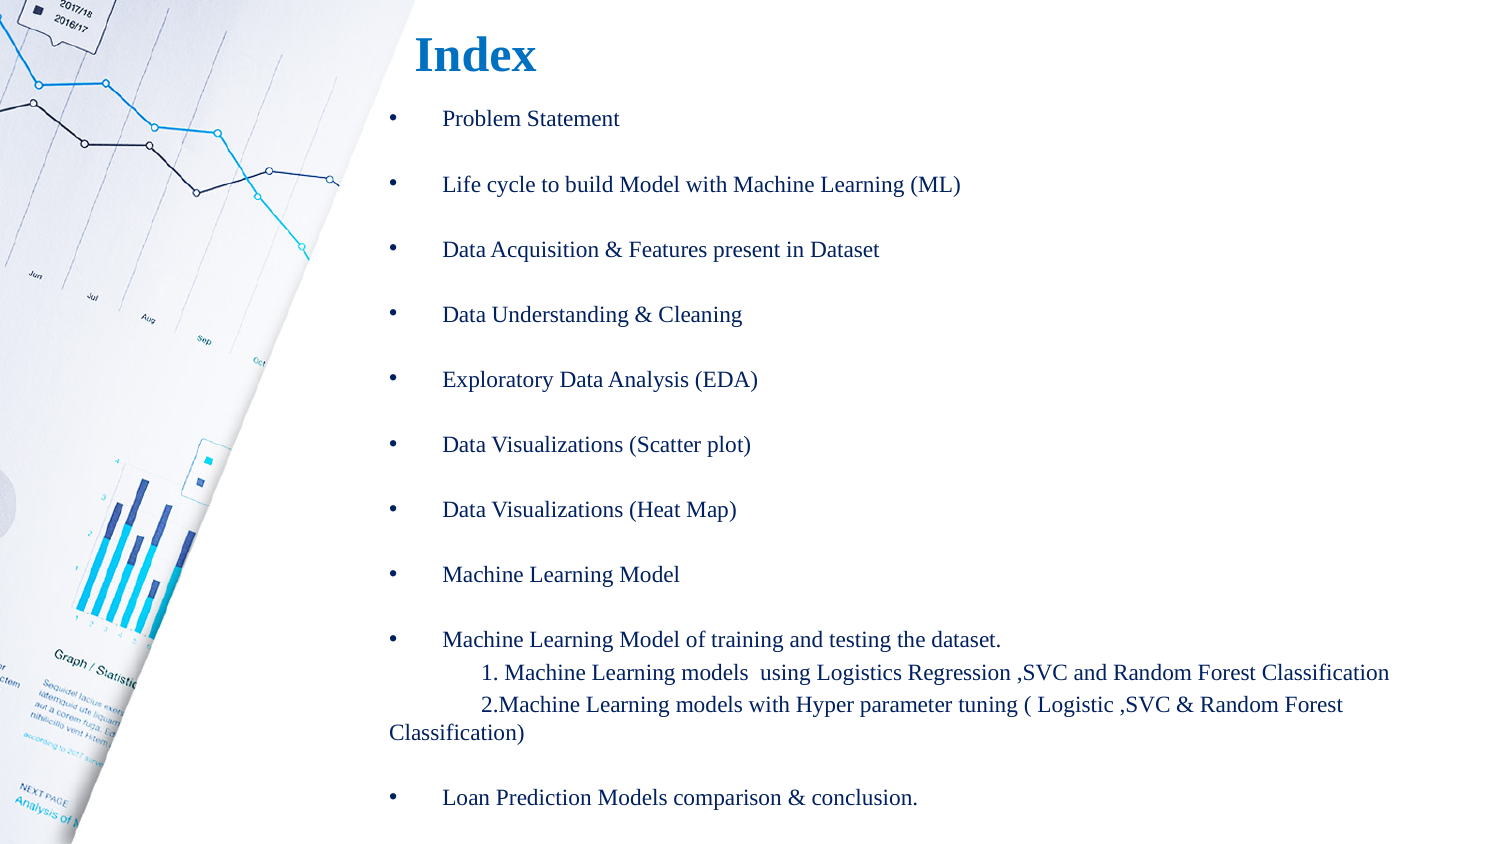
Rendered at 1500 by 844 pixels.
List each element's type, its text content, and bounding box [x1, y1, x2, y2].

picture [0, 0, 1500, 844]
list Problem Statement Life cycle to build Model with Machine Learning (ML) Data Acquisition & Features present in Dataset Data Understanding & Cleaning Exploratory Data Analysis (EDA) Data Visualizations (Scatter plot) Data Visualizations (Heat Map) Machine Learning Model Model Machine Learning Model of training and testing the dataset. 1. Machine Learning models using Logistics Regression ,SVC and Random Forest Classification 2.Machine Learning models with Hyper parameter tuning ( Logistic ,SVC & Random Forest Classification) Loan Prediction Models comparison & conclusion. [374, 96, 1477, 823]
title Index [399, 4, 1427, 96]
